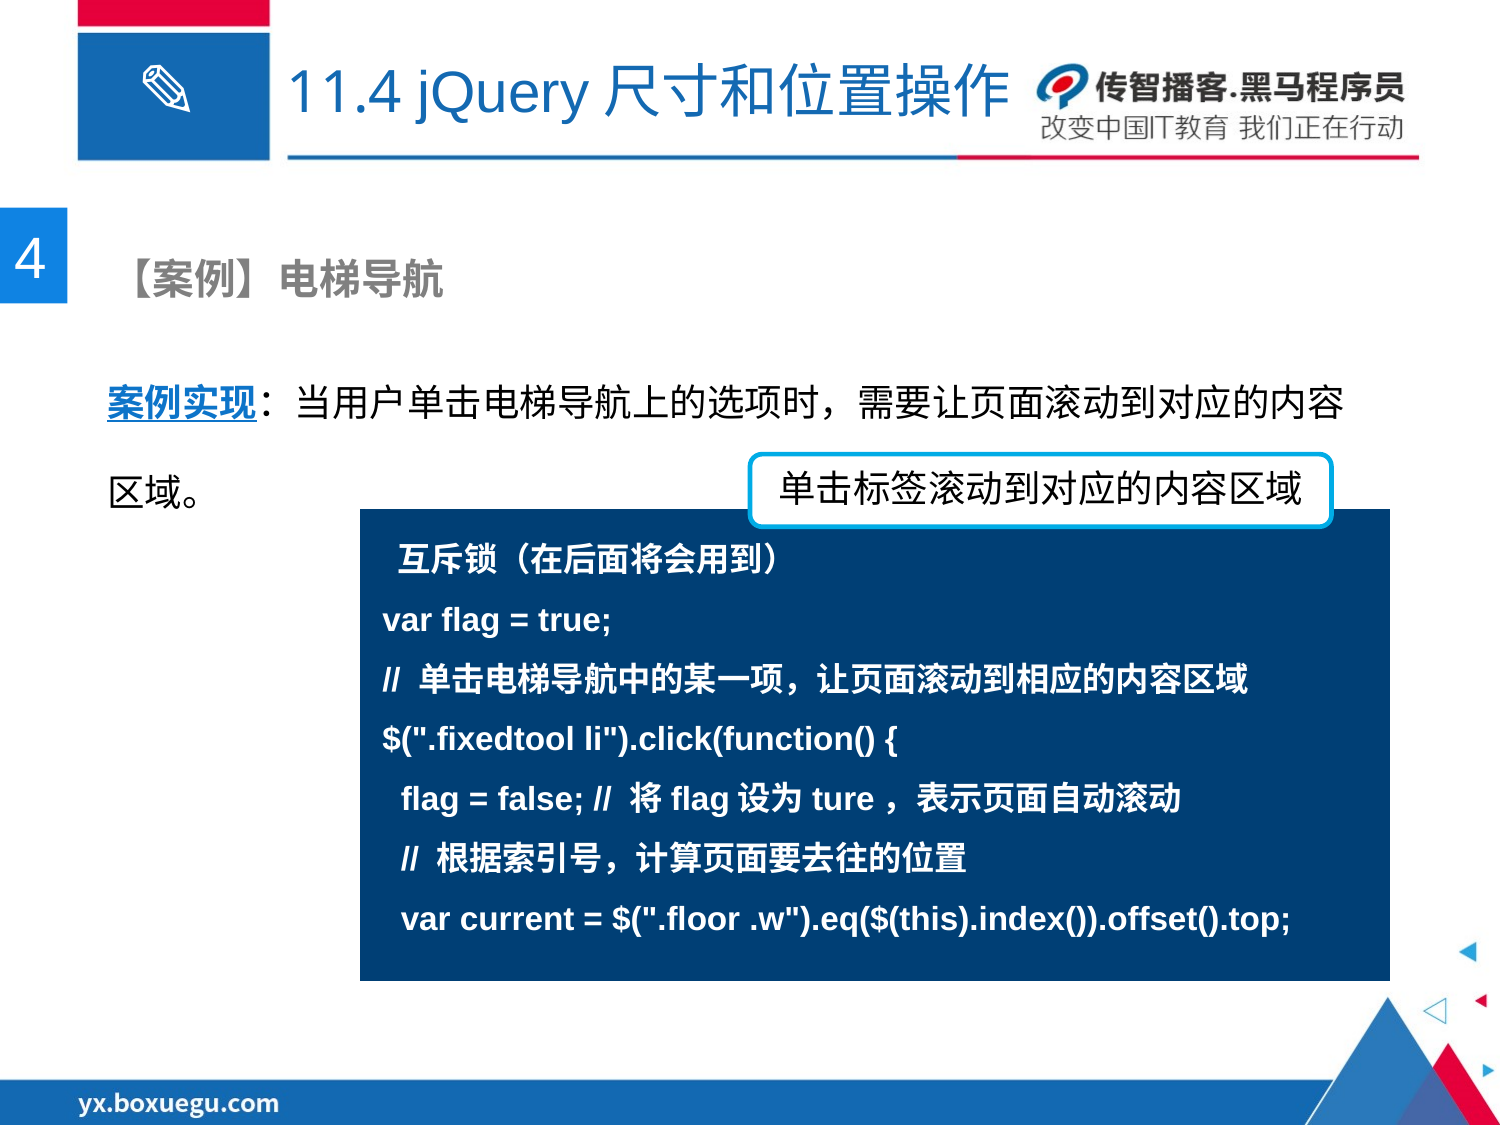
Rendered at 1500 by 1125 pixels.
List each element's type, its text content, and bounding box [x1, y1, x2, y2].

text_box 单击标签滚动到对应的内容区域 [750, 454, 1332, 507]
text_box 案例实现：当用户单击电梯导航上的选项时，需要让页面滚动到对应的内容区域。 [92, 326, 1390, 522]
text_box 【案例】电梯导航 [69, 245, 842, 355]
title 11.4 jQuery尺寸和位置操作 [271, 25, 1046, 153]
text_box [0, 207, 68, 304]
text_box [359, 508, 1391, 982]
picture [0, 1, 1500, 1125]
